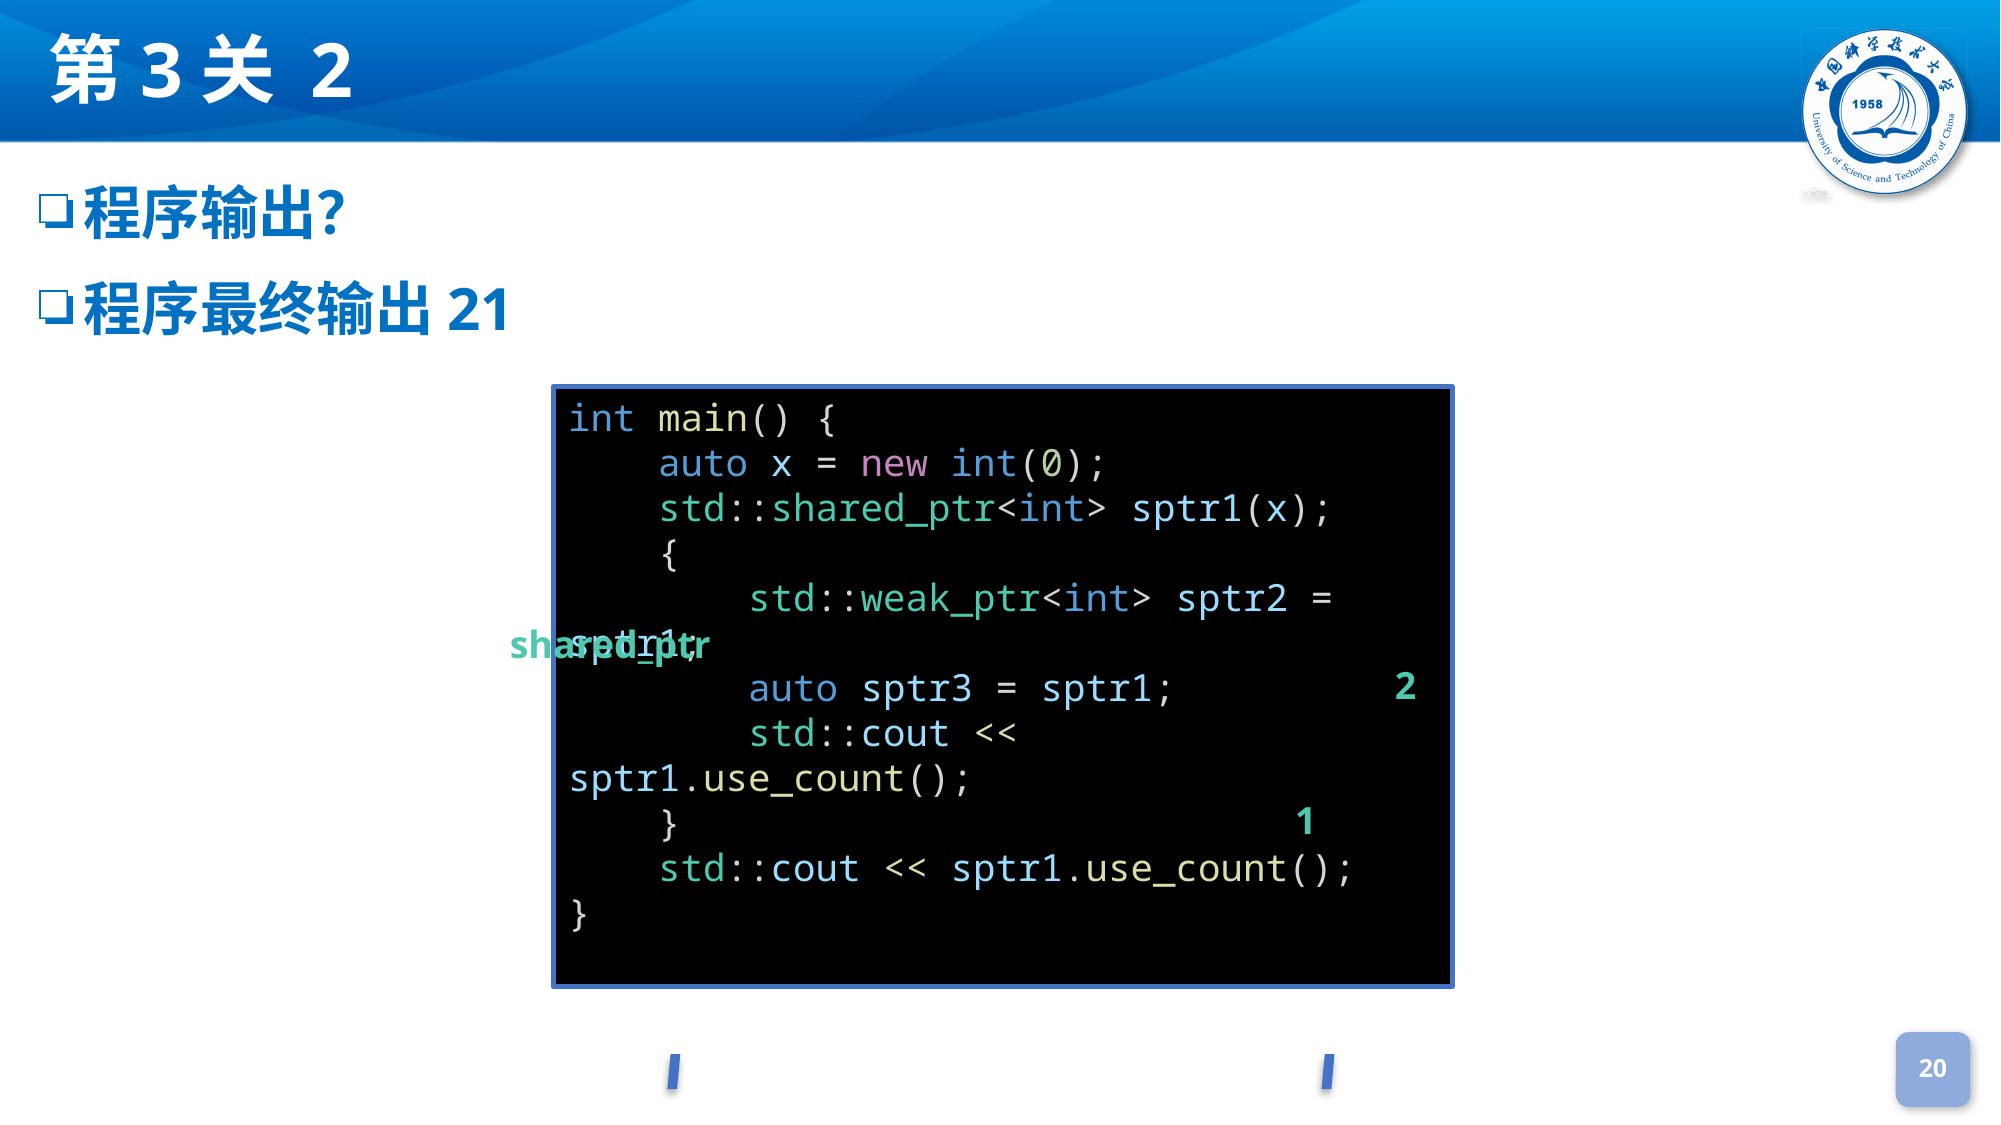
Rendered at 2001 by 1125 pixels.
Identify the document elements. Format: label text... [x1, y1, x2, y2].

picture [39, 290, 73, 324]
picture [0, 0, 2000, 154]
list 程序输出？ 程序最终输出21 [24, 154, 1977, 1034]
picture [39, 194, 73, 228]
title 第3关 2 [32, 22, 1619, 124]
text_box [477, 386, 1523, 902]
